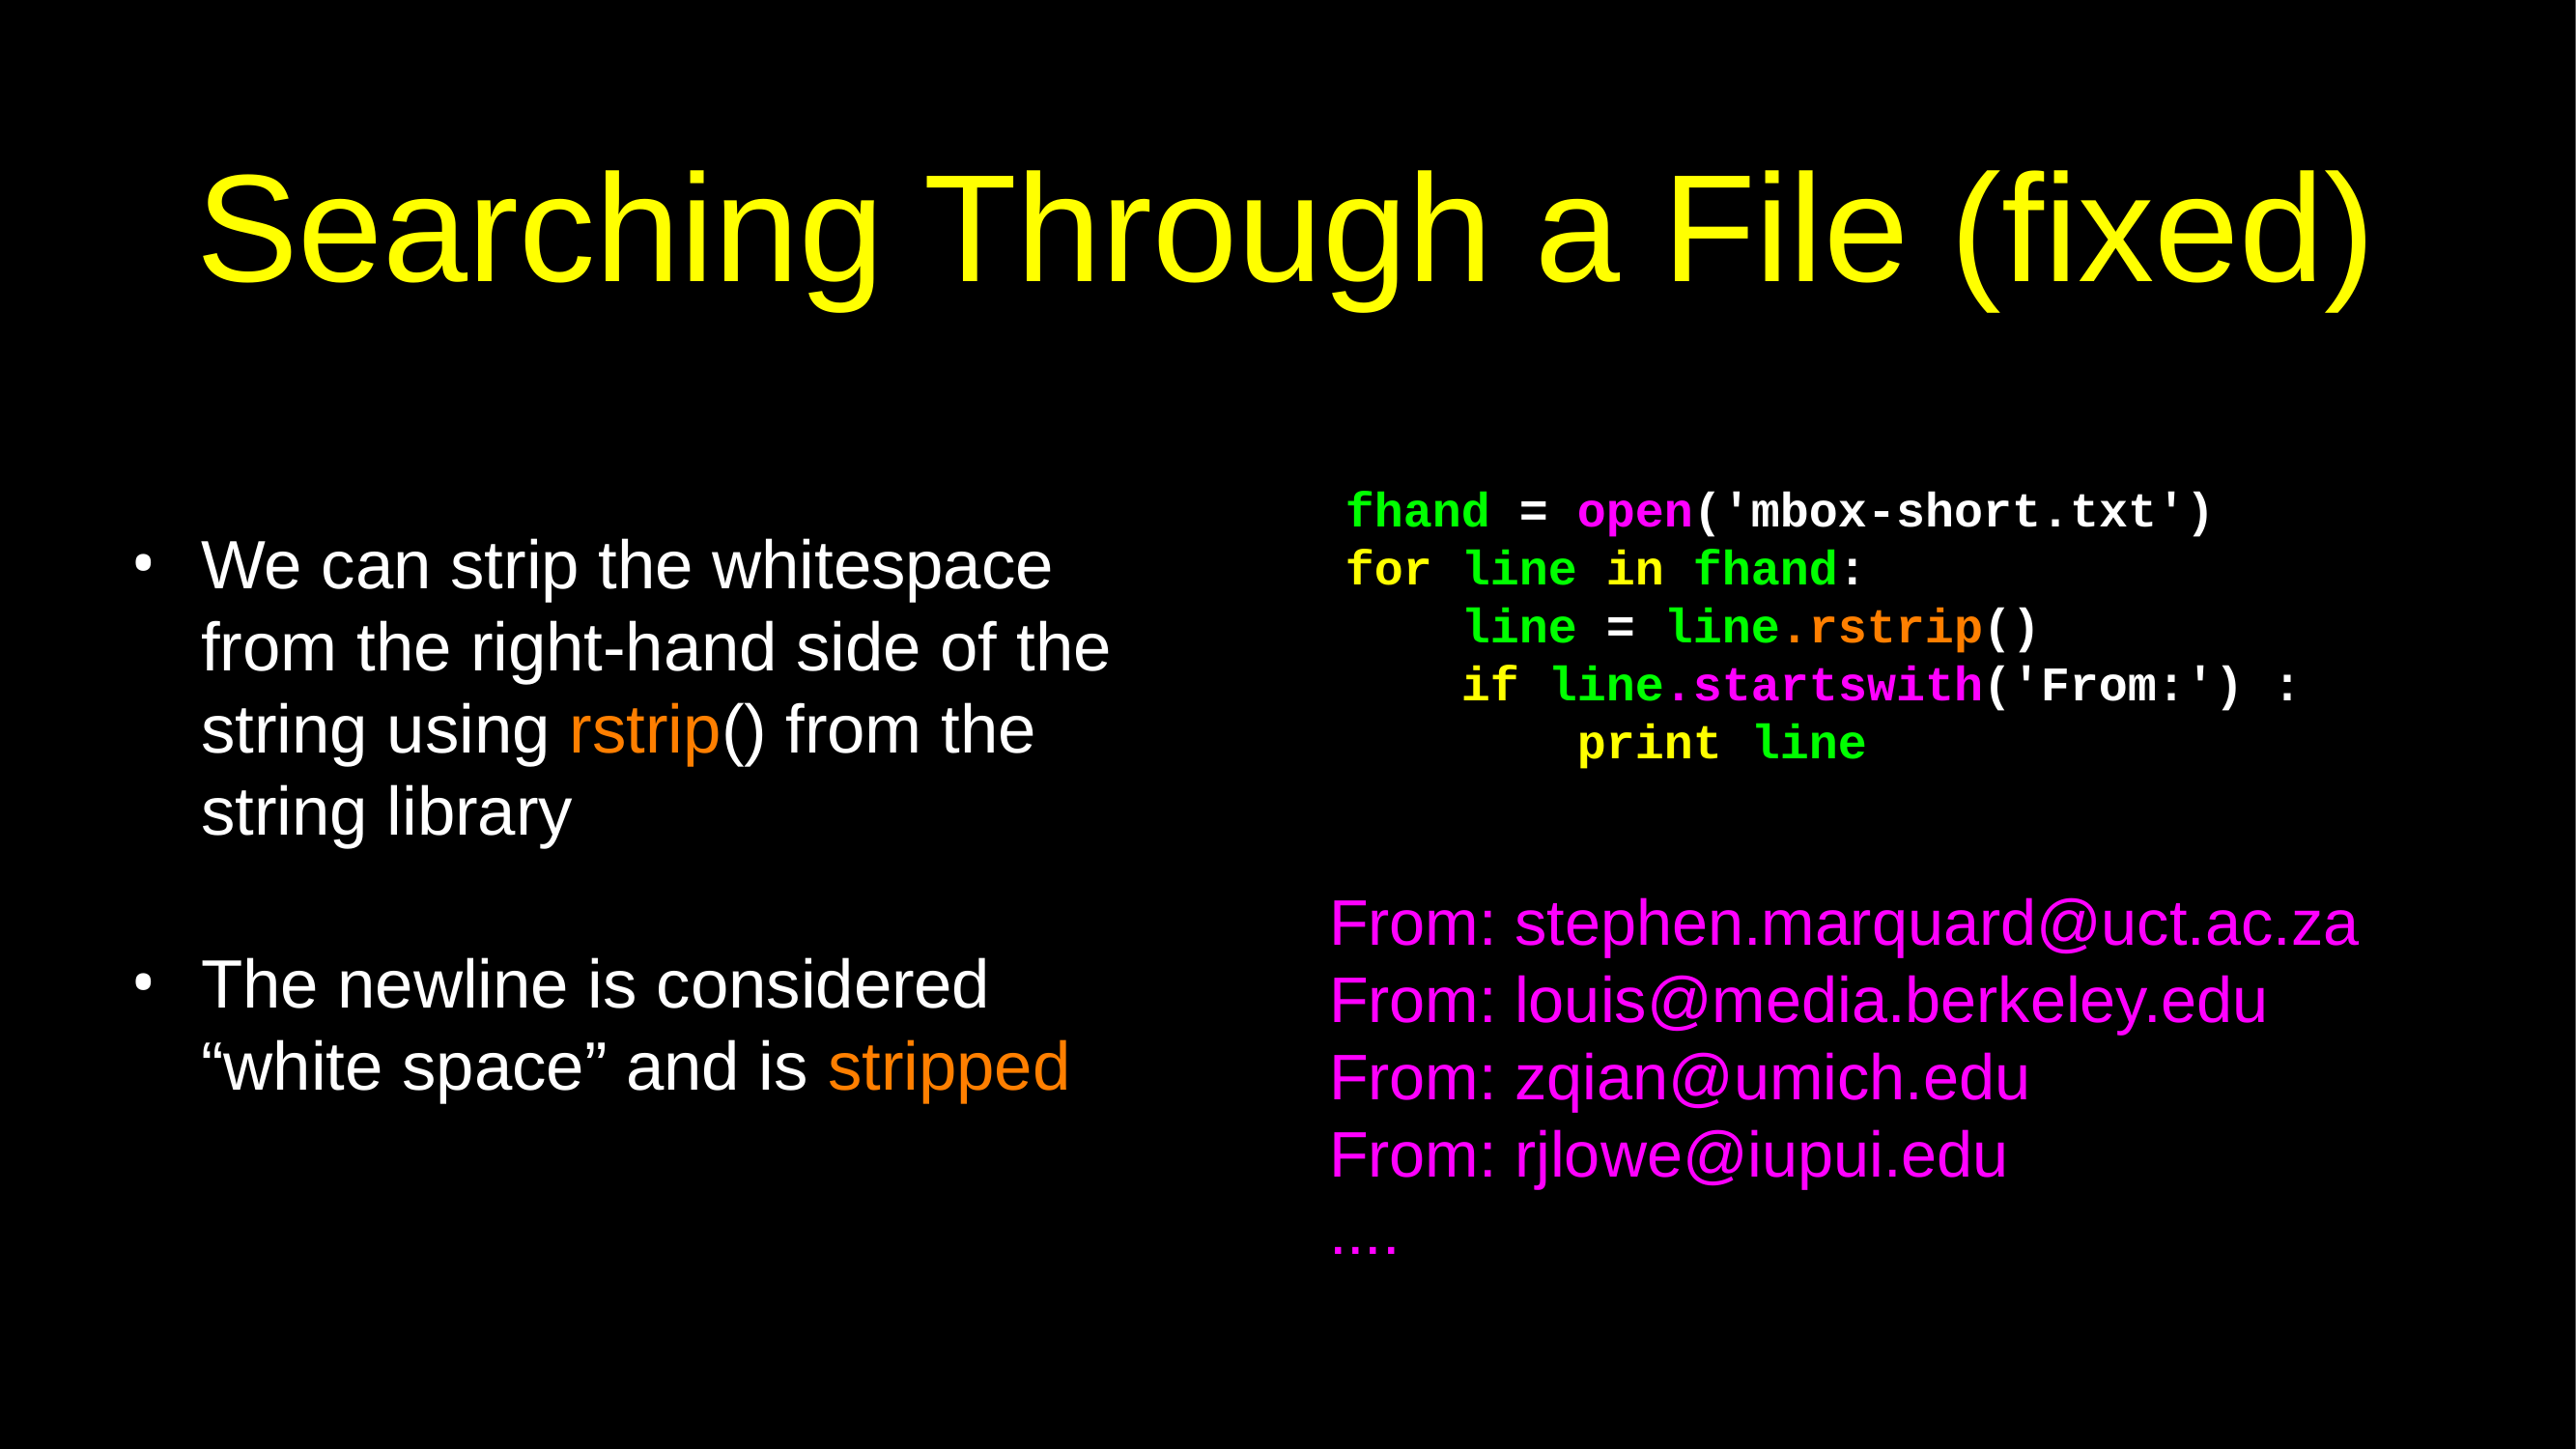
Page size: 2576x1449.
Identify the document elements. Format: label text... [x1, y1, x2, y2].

list We can strip the whitespace from the right-hand side of the string using rstrip() from the string library The newline is considered “white space” and is stripped [123, 440, 1142, 1183]
text_box From: stephen.marquard@uct.ac.za From: louis@media.berkeley.edu From: zqian@umich.edu From: rjlowe@iupui.edu .... [1329, 854, 2508, 1293]
title Searching Through a File (fixed) [183, 38, 2391, 403]
text_box fhand = open('mbox-short.txt') for line in fhand: line = line.rstrip() if line.startswith('From:') : print line [1345, 440, 2391, 806]
